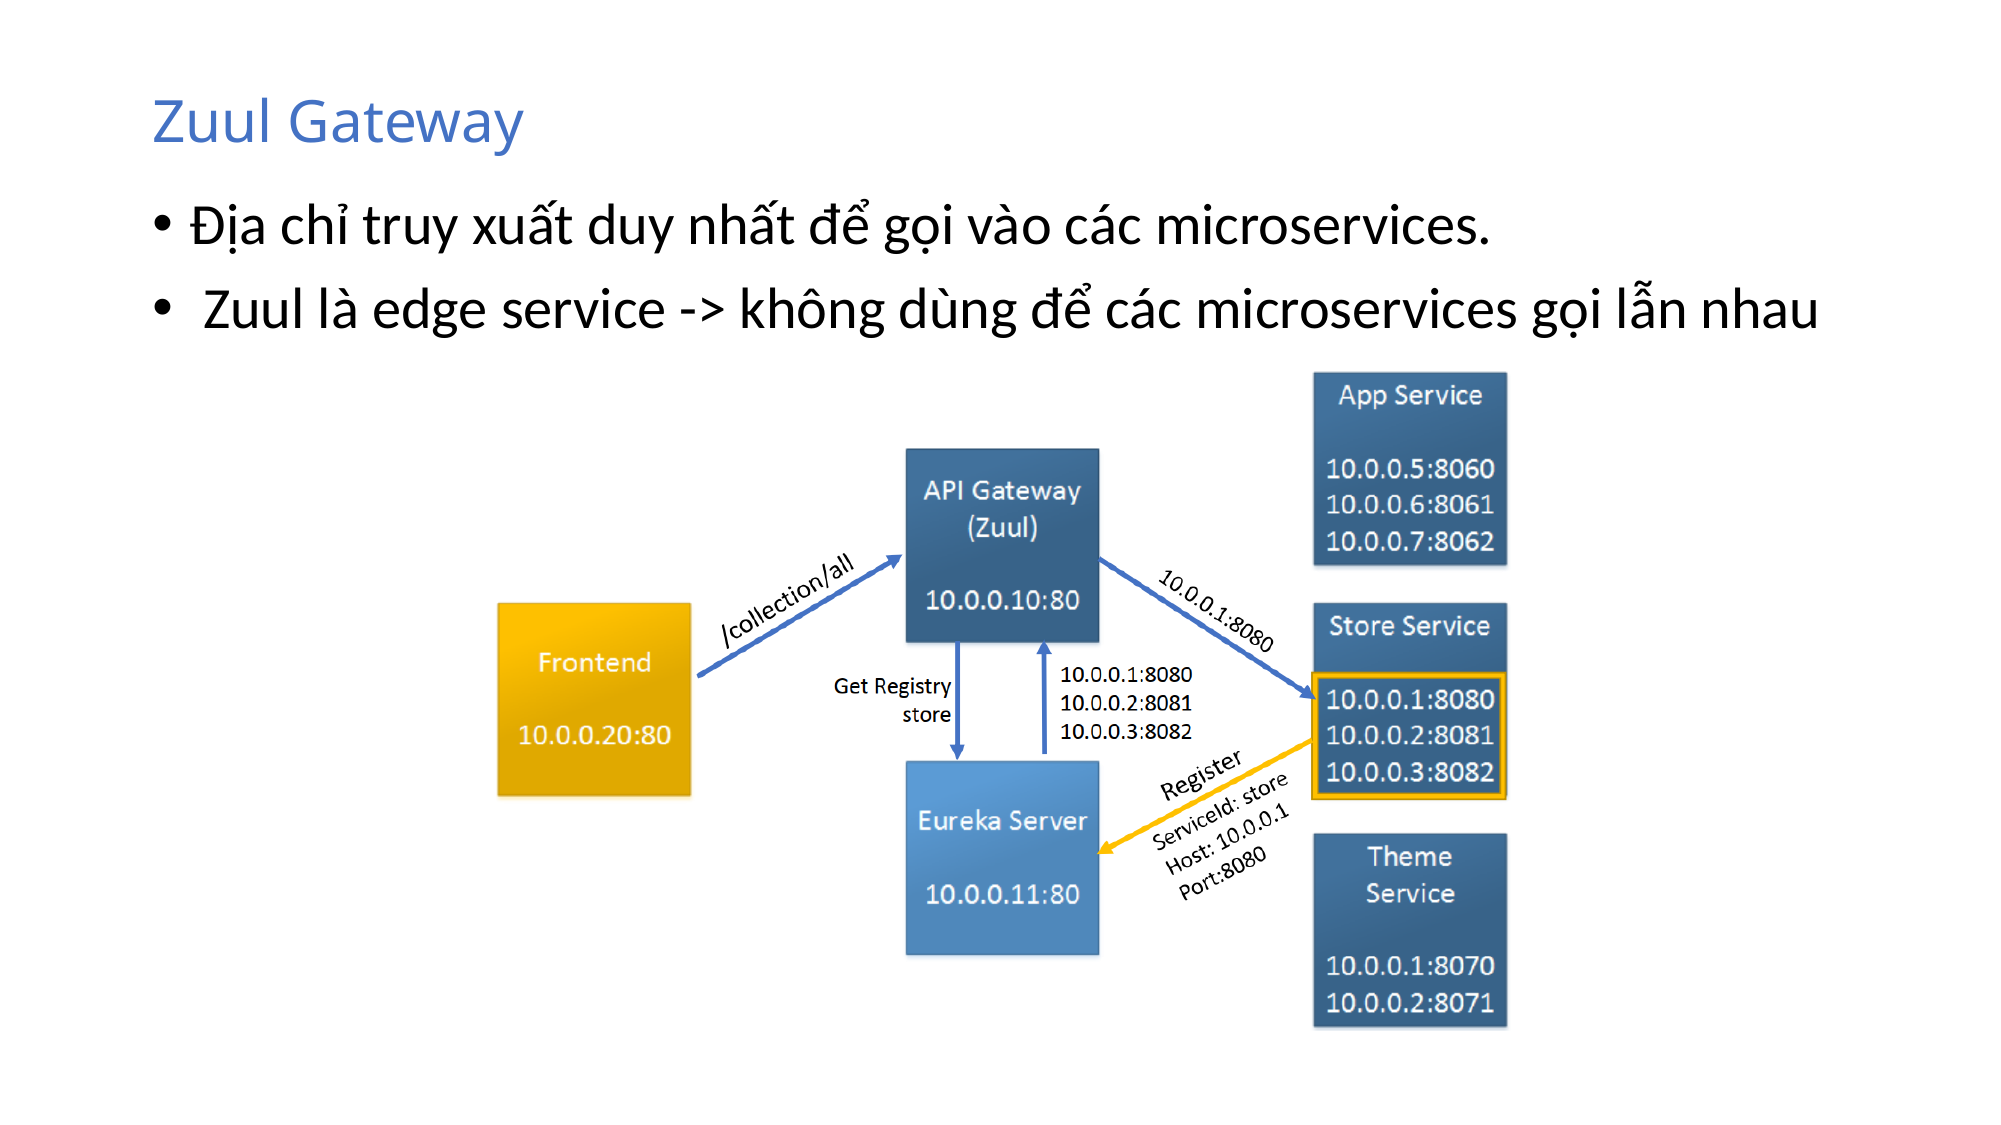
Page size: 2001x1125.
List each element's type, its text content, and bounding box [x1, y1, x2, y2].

list Địa chỉ truy xuất duy nhất để gọi vào các microservices. Zuul là edge service -> không dùng để các microservices gọi lẫn nhau [137, 187, 1863, 1014]
text_box Zuul Gateway [137, 59, 1863, 187]
picture [488, 365, 1512, 1031]
